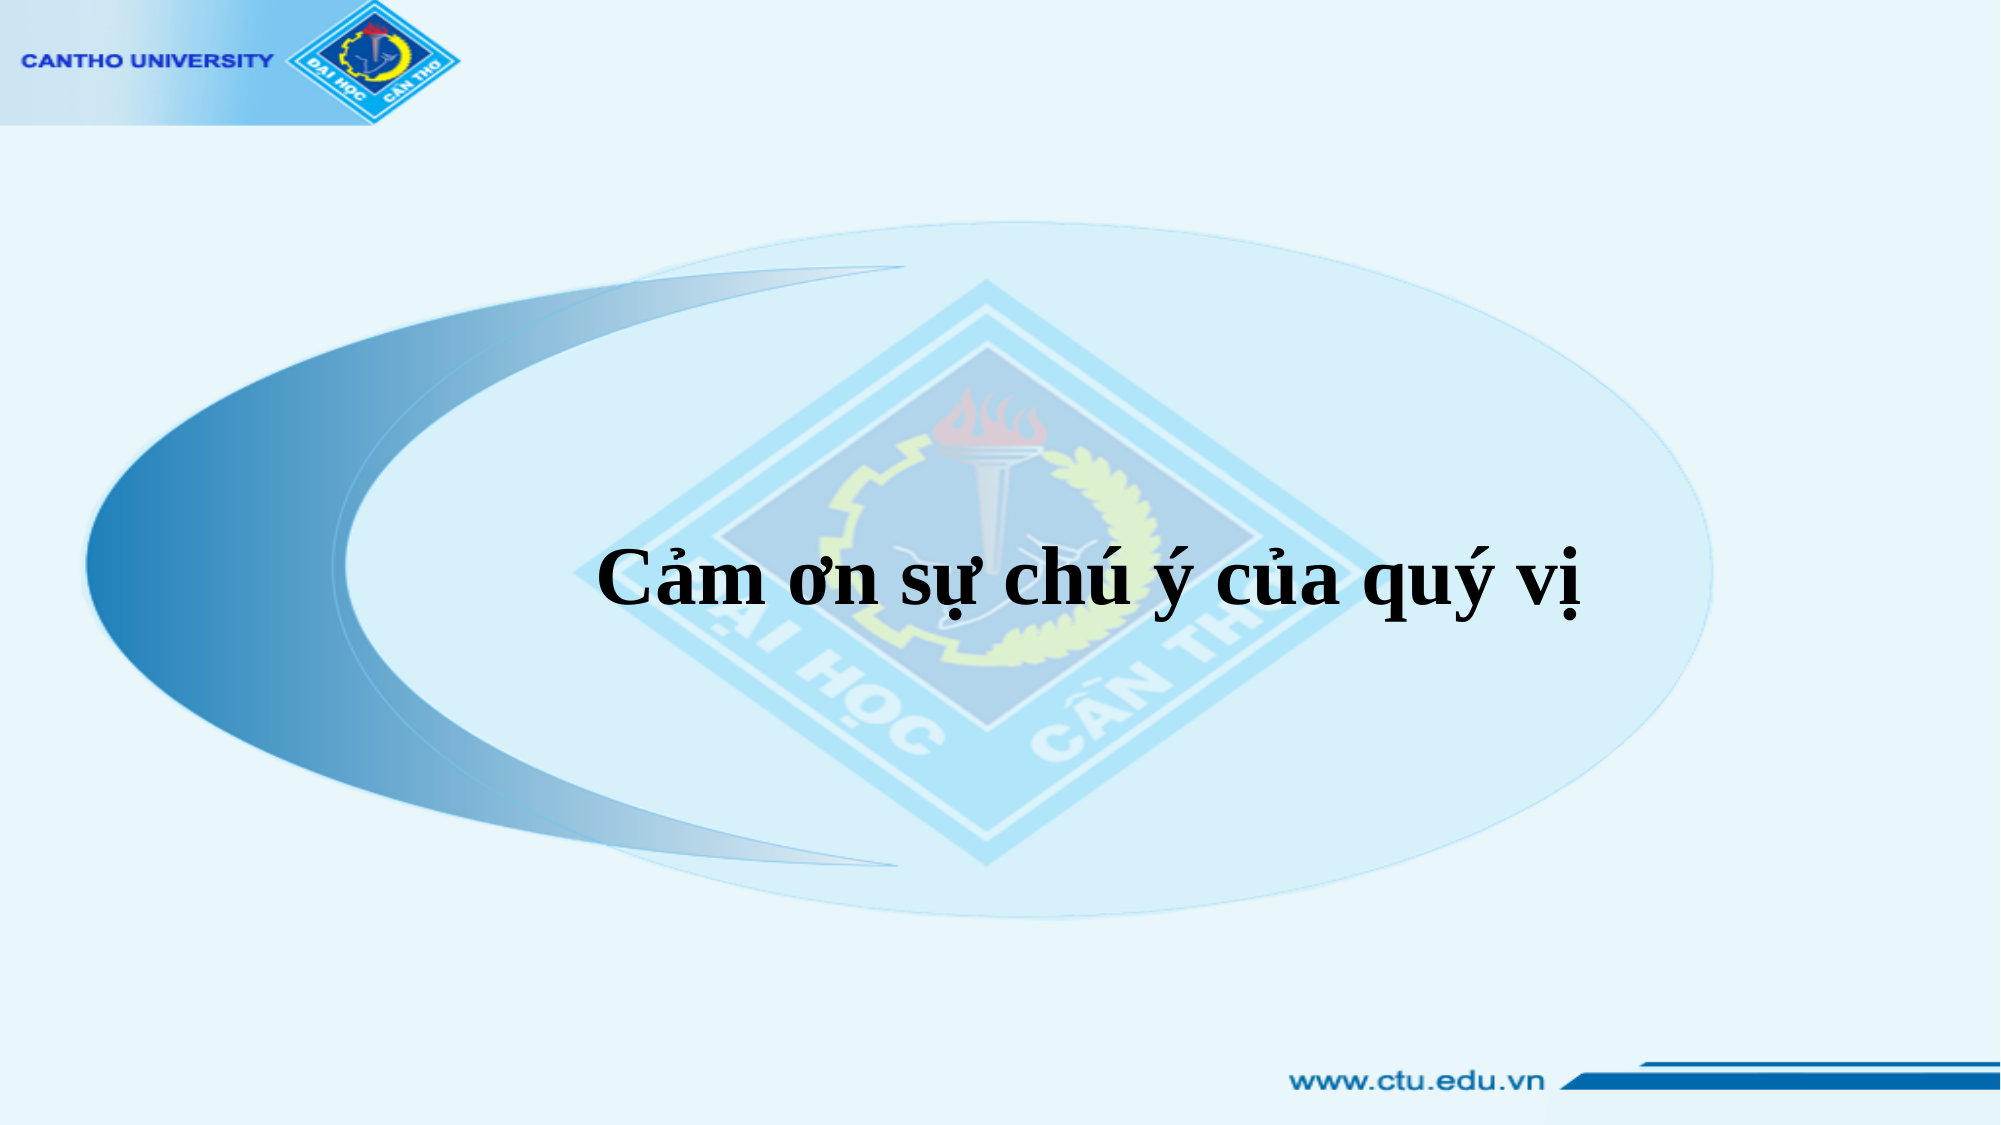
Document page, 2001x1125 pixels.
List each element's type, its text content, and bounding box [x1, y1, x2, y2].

slide_number [1412, 1042, 1863, 1103]
picture [295, 4, 454, 119]
picture [0, 0, 2001, 1125]
title Cảm ơn sự chú ý của quý vị [580, 468, 2000, 687]
